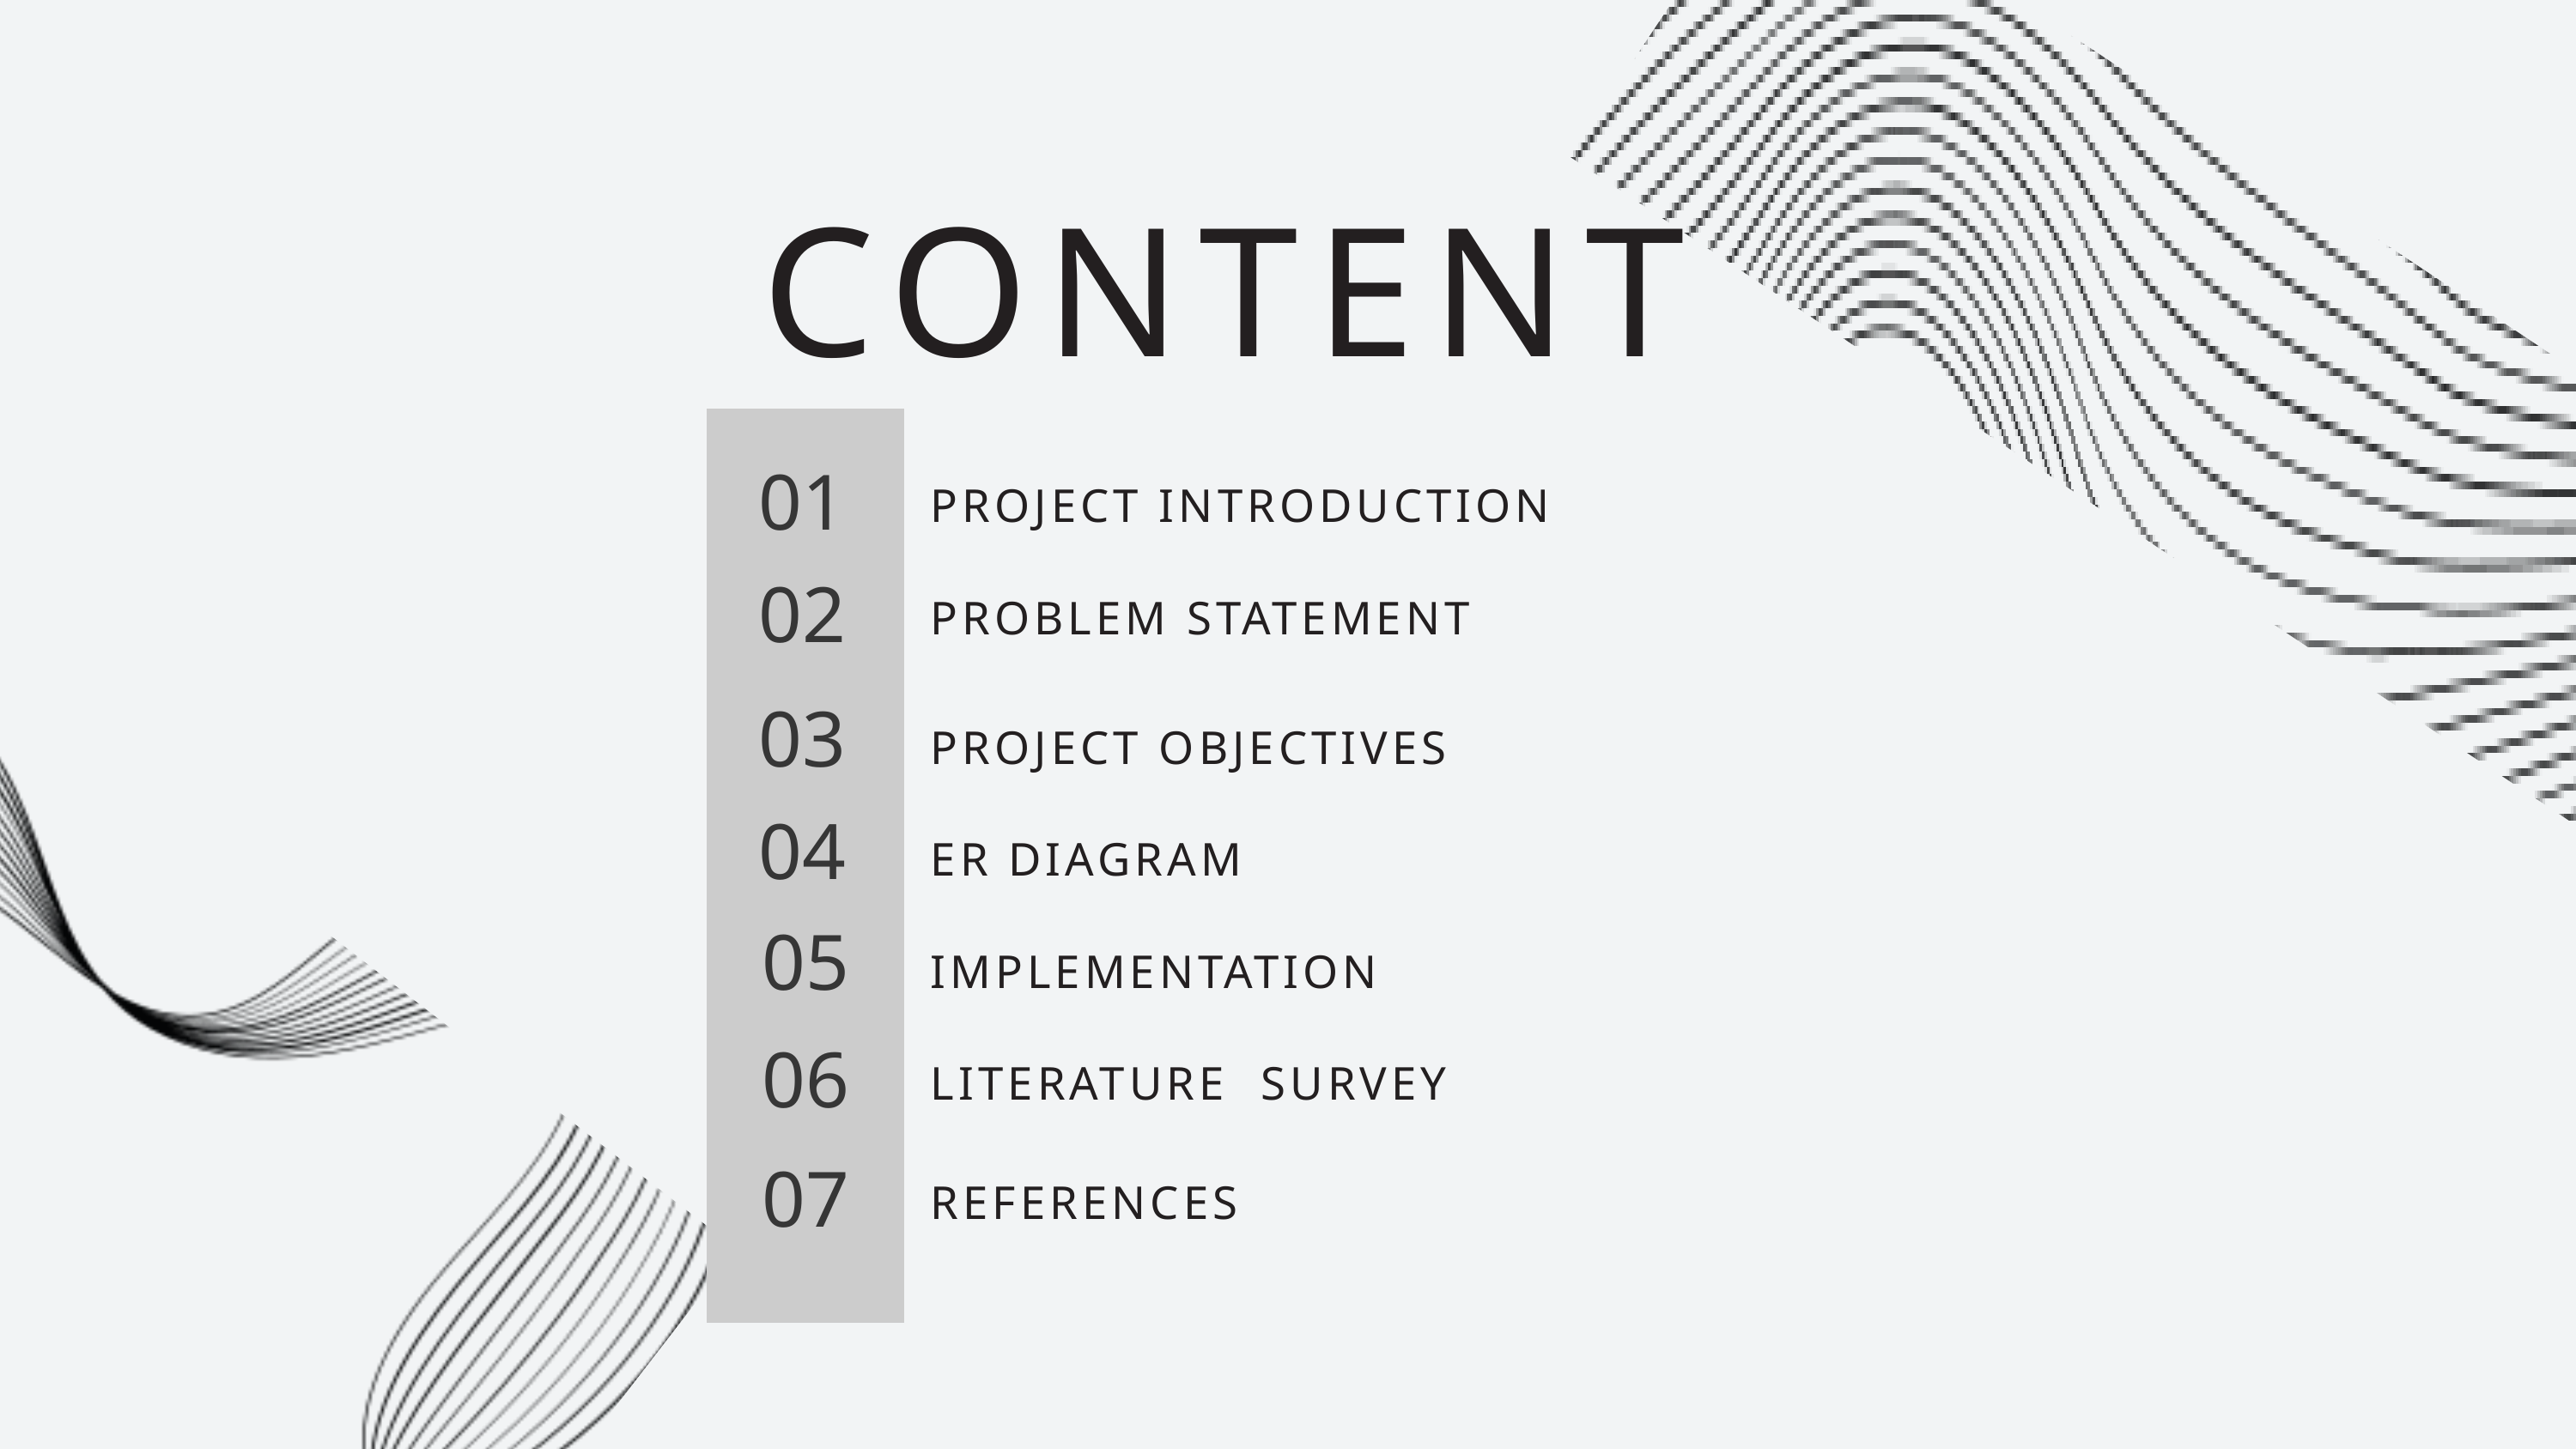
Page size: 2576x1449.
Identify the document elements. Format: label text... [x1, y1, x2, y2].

text_box [0, 680, 702, 1449]
text_box PROBLEM STATEMENT [930, 581, 1787, 644]
text_box CONTENT [702, 146, 1747, 393]
text_box [1569, 0, 2576, 826]
text_box ER DIAGRAM [930, 822, 1787, 885]
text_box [707, 408, 905, 1324]
text_box IMPLEMENTATION [930, 935, 1787, 998]
text_box LITERATURE SURVEY [930, 1046, 1747, 1110]
text_box PROJECT OBJECTIVES [930, 711, 1747, 773]
text_box REFERENCES [930, 1166, 1787, 1228]
text_box PROJECT INTRODUCTION [930, 469, 1747, 532]
